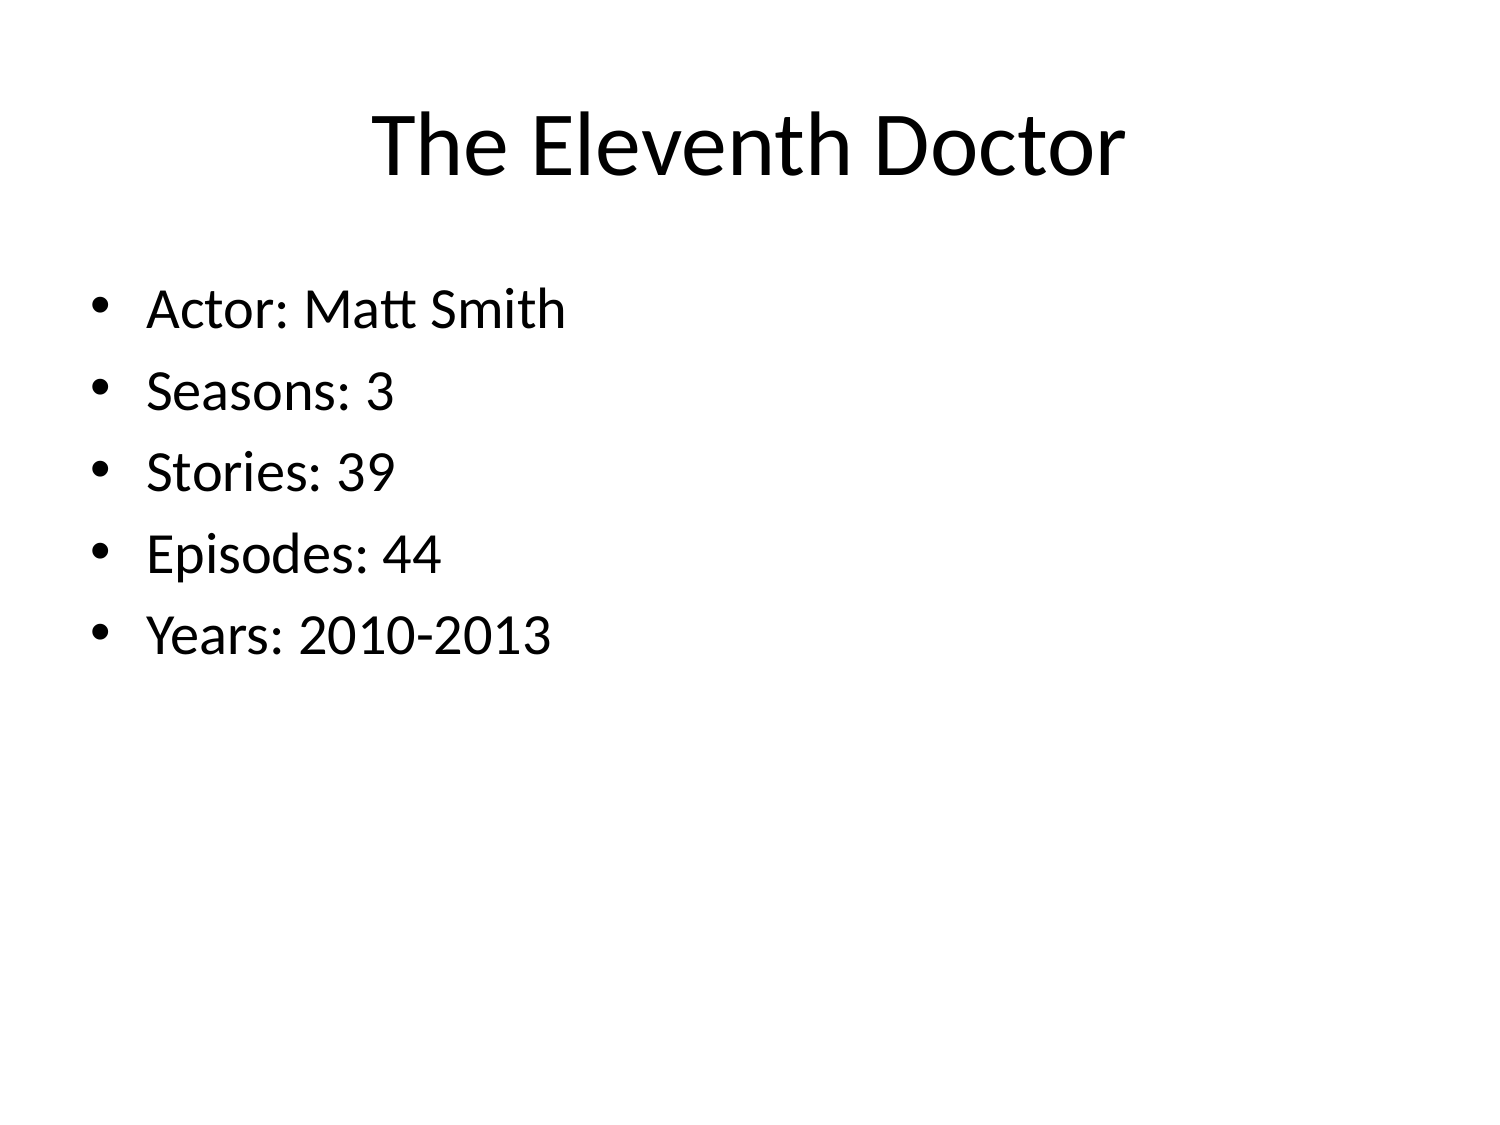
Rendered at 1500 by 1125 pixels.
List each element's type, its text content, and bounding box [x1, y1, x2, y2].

list Actor: Matt Smith Seasons: 3 Stories: 39 Episodes: 44 Years: 2010-2013 [75, 262, 738, 1005]
title The Eleventh Doctor [75, 45, 1425, 233]
